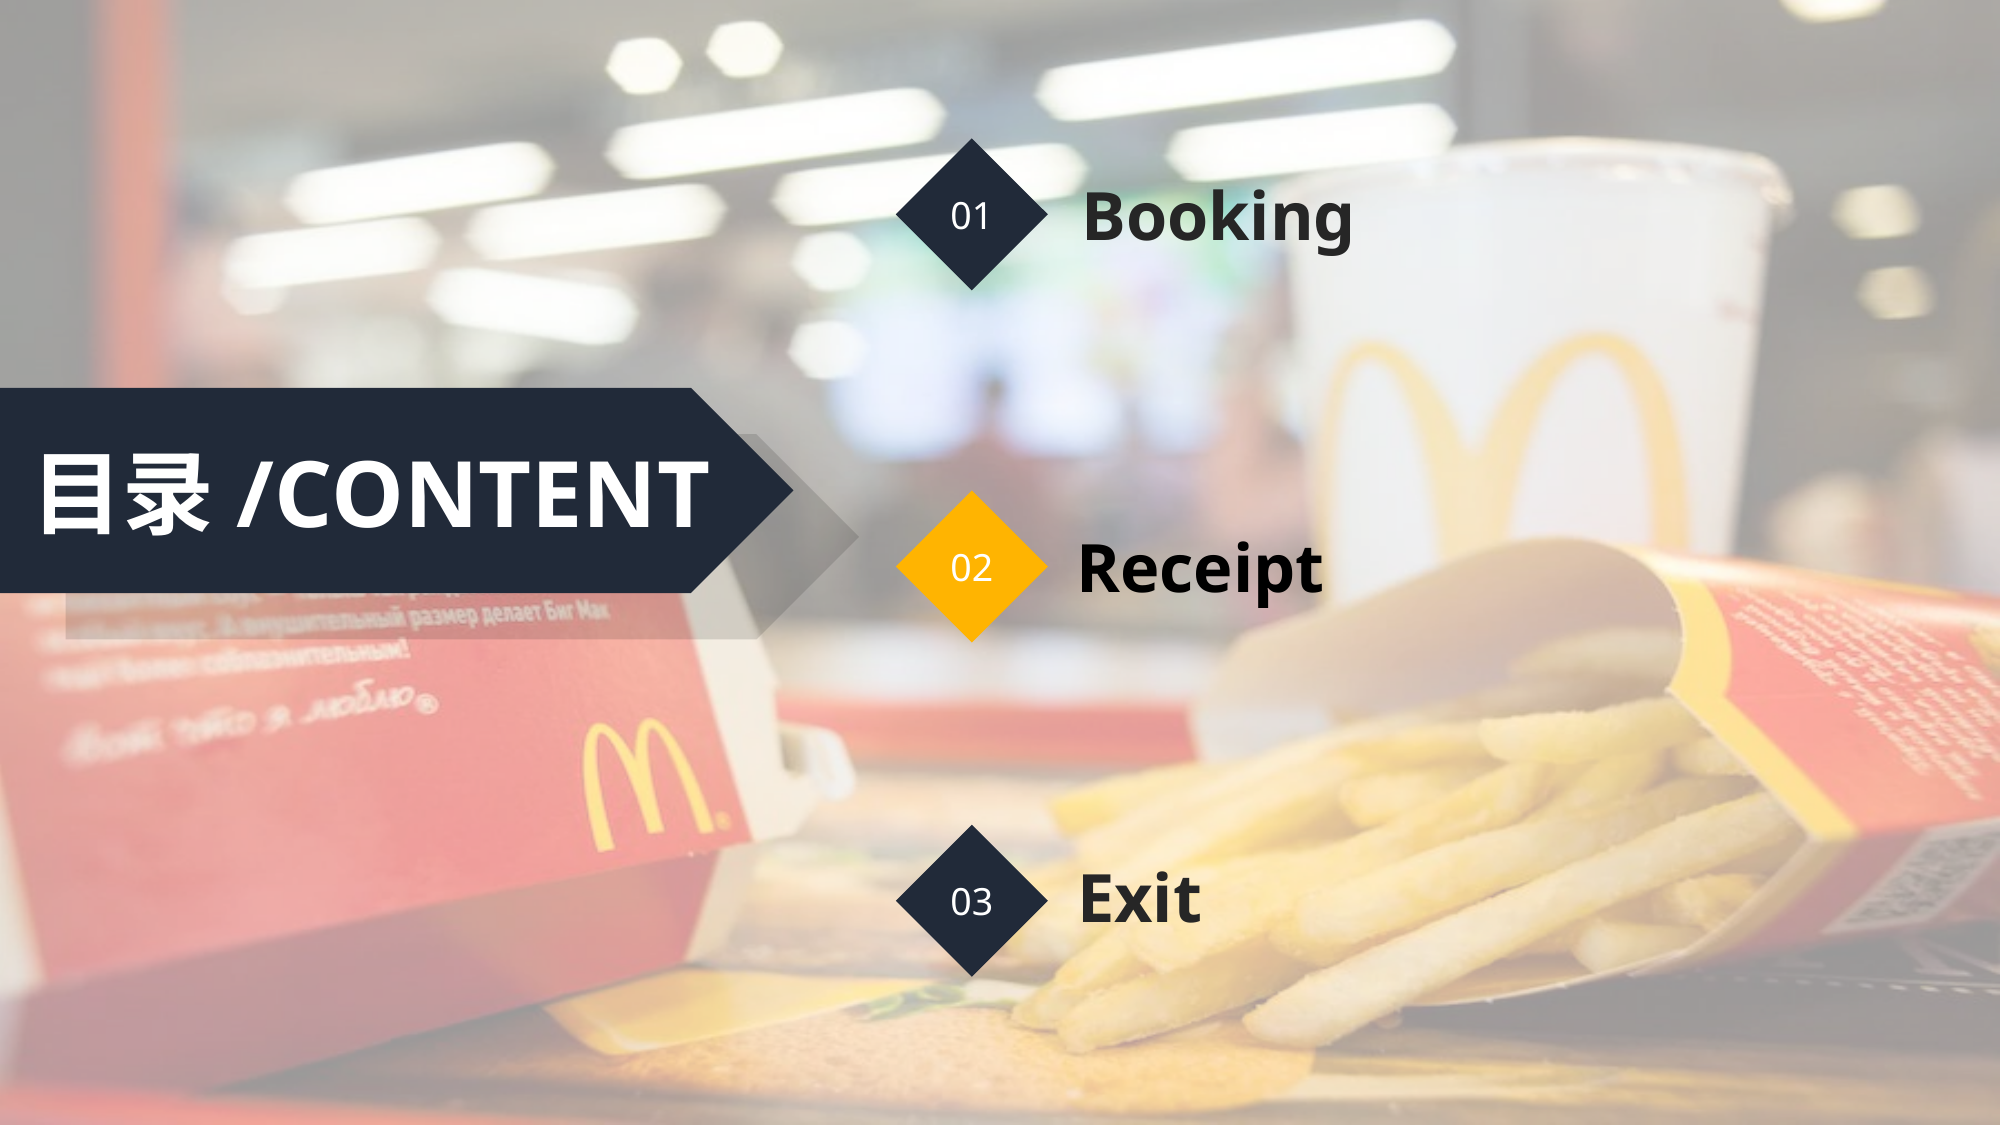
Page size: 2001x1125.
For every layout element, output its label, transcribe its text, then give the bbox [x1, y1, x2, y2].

text_box Receipt [1061, 518, 1825, 614]
text_box Booking [1066, 166, 1688, 262]
text_box 03 [894, 823, 1050, 979]
text_box 01 [894, 136, 1050, 292]
text_box 02 [894, 488, 1050, 644]
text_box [0, 387, 859, 640]
text_box Exit [1062, 847, 1684, 943]
